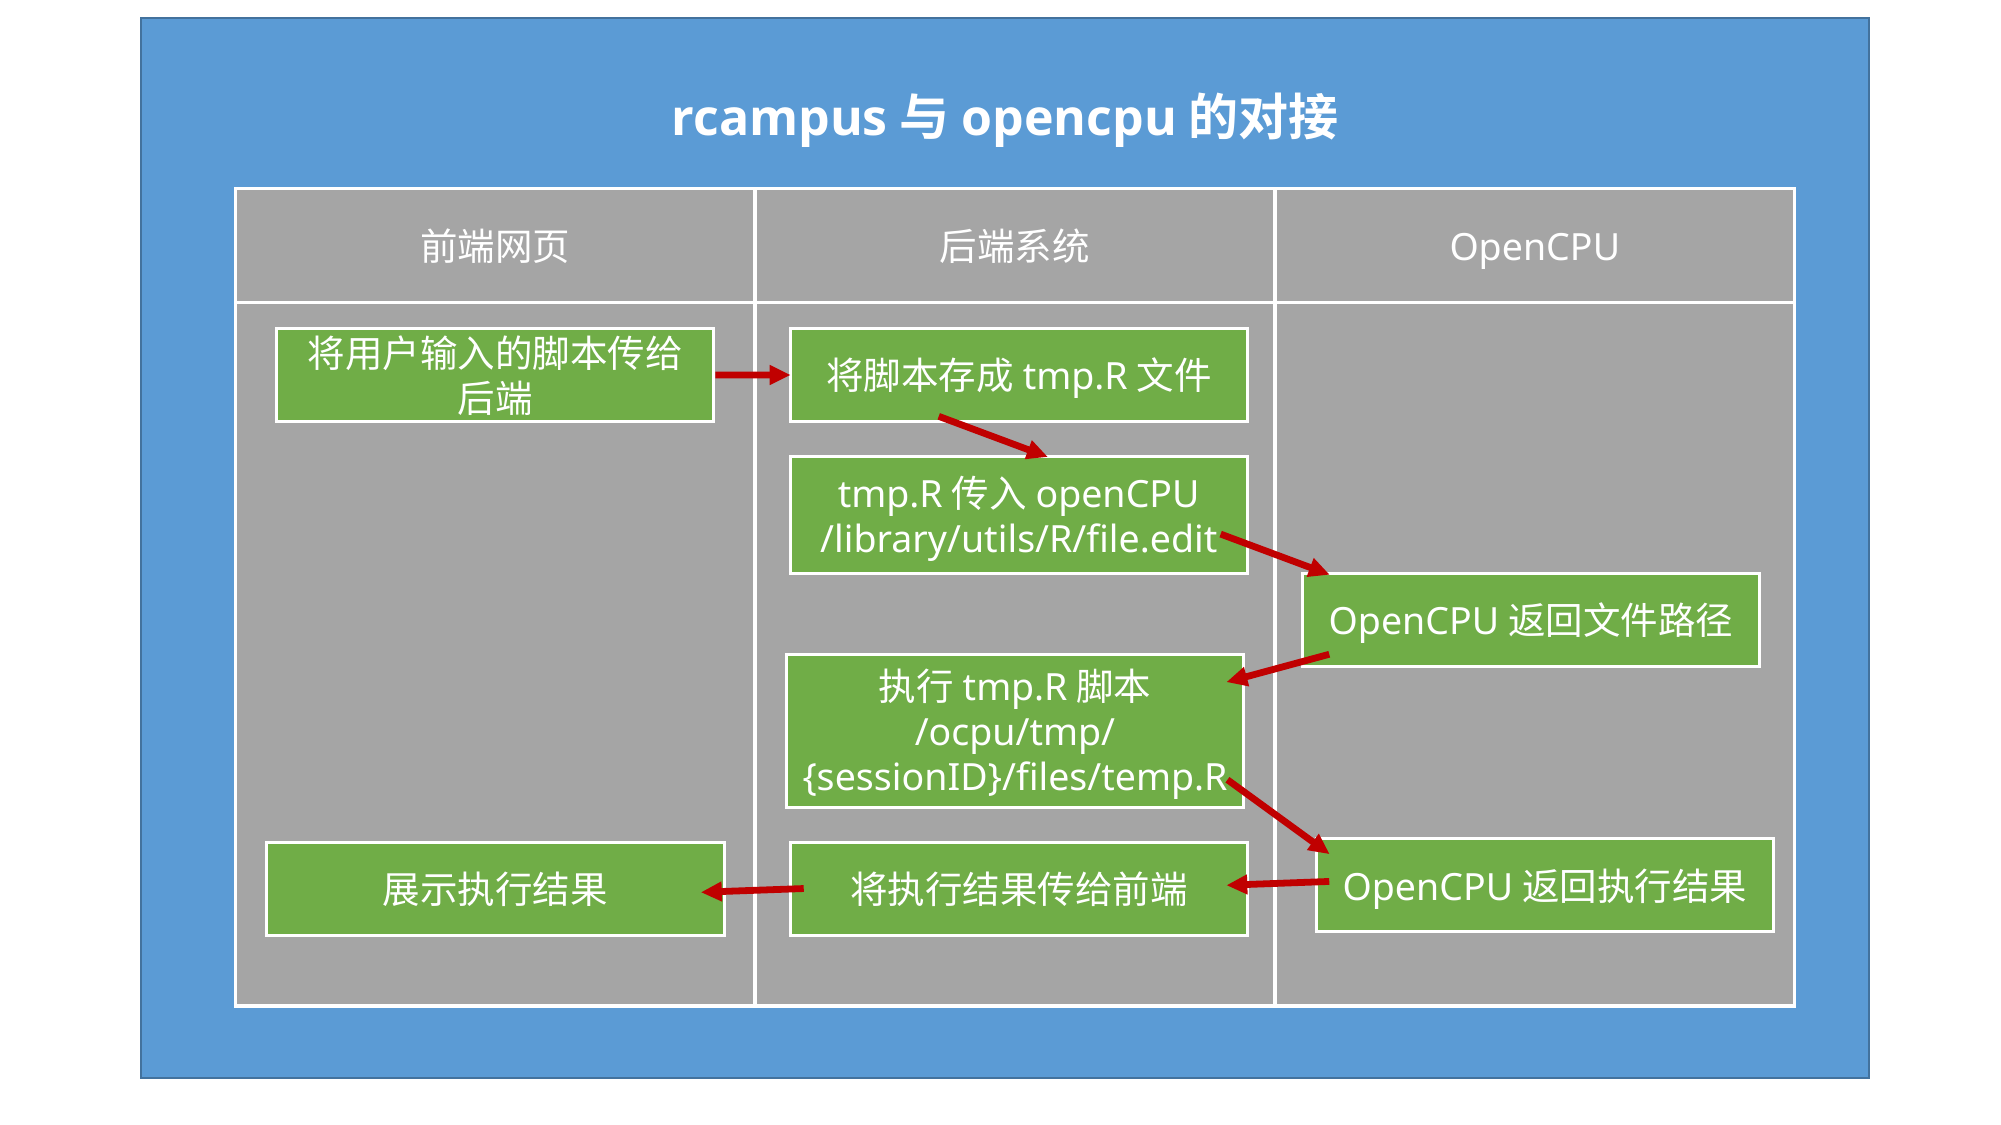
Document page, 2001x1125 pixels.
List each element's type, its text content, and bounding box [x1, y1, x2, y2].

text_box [1226, 654, 1330, 683]
text_box 后端系统 [754, 187, 1273, 301]
text_box 前端网页 [234, 187, 754, 301]
text_box 将脚本存成tmp.R文件 [789, 327, 1249, 423]
text_box 将用户输入的脚本传给后端 [275, 327, 715, 423]
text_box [938, 416, 1048, 457]
text_box rcampus与opencpu的对接 [140, 17, 1870, 1079]
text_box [701, 888, 804, 893]
text_box OpenCPU返回执行结果 [1315, 837, 1775, 933]
text_box tmp.R传入openCPU /library/utils/R/file.edit [789, 455, 1249, 575]
text_box [1273, 301, 1796, 1008]
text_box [1227, 779, 1330, 854]
text_box OpenCPU [1273, 187, 1796, 301]
text_box [754, 377, 1273, 886]
text_box 执行tmp.R脚本 /ocpu/tmp/{sessionID}/files/temp.R [785, 653, 1245, 809]
text_box [754, 887, 1273, 1008]
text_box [1220, 534, 1330, 575]
text_box 将执行结果传给前端 [789, 841, 1249, 937]
text_box [234, 301, 754, 1008]
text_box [1226, 881, 1330, 886]
text_box 展示执行结果 [265, 841, 726, 937]
text_box OpenCPU返回文件路径 [1301, 572, 1761, 668]
text_box [754, 301, 1273, 534]
